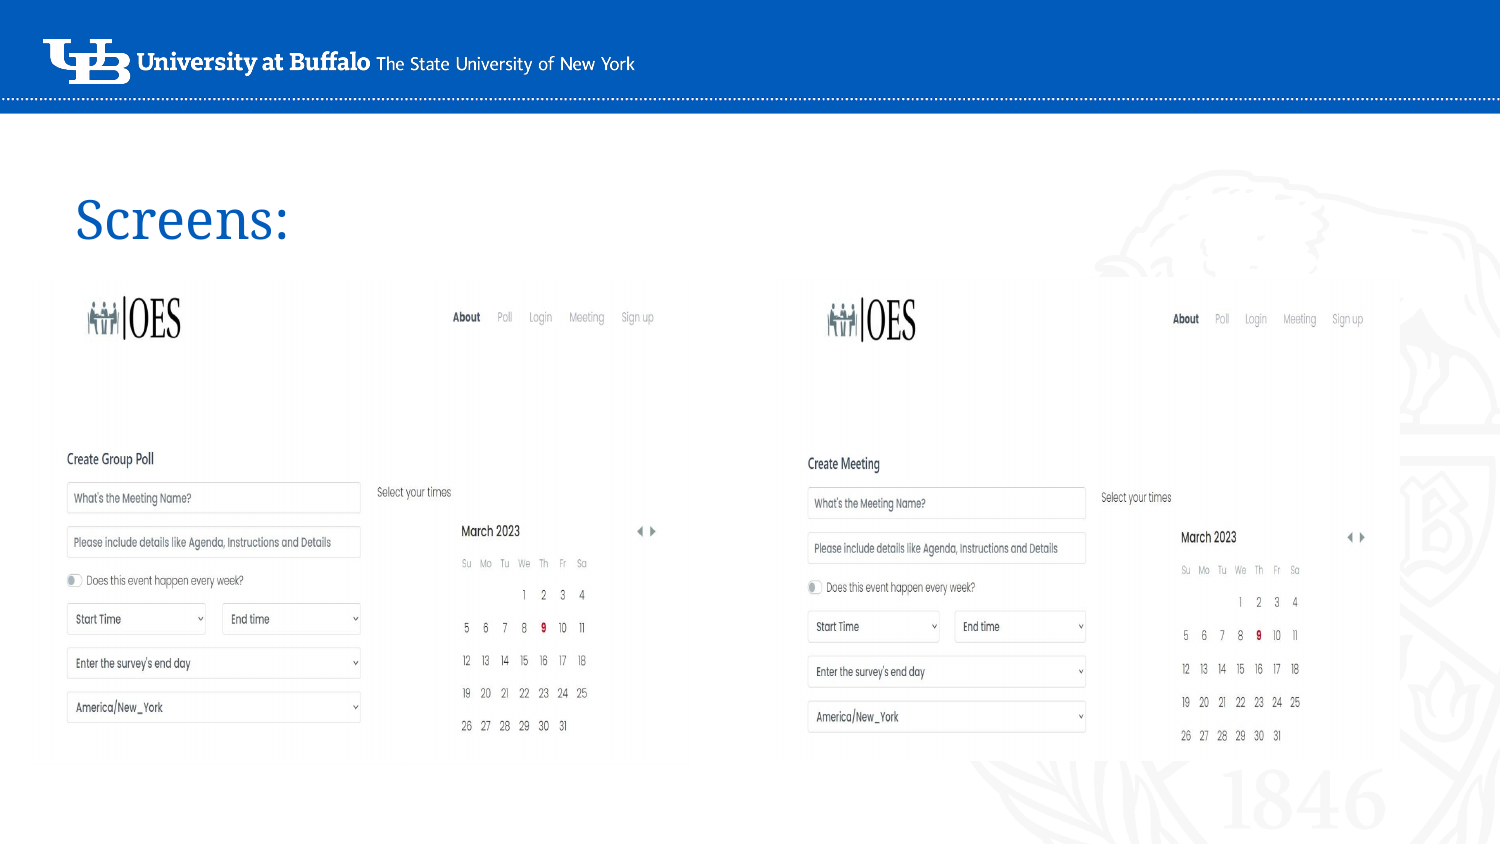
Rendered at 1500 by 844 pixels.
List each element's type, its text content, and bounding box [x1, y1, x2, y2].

title Screens: [69, 184, 925, 258]
picture [0, 0, 1500, 844]
